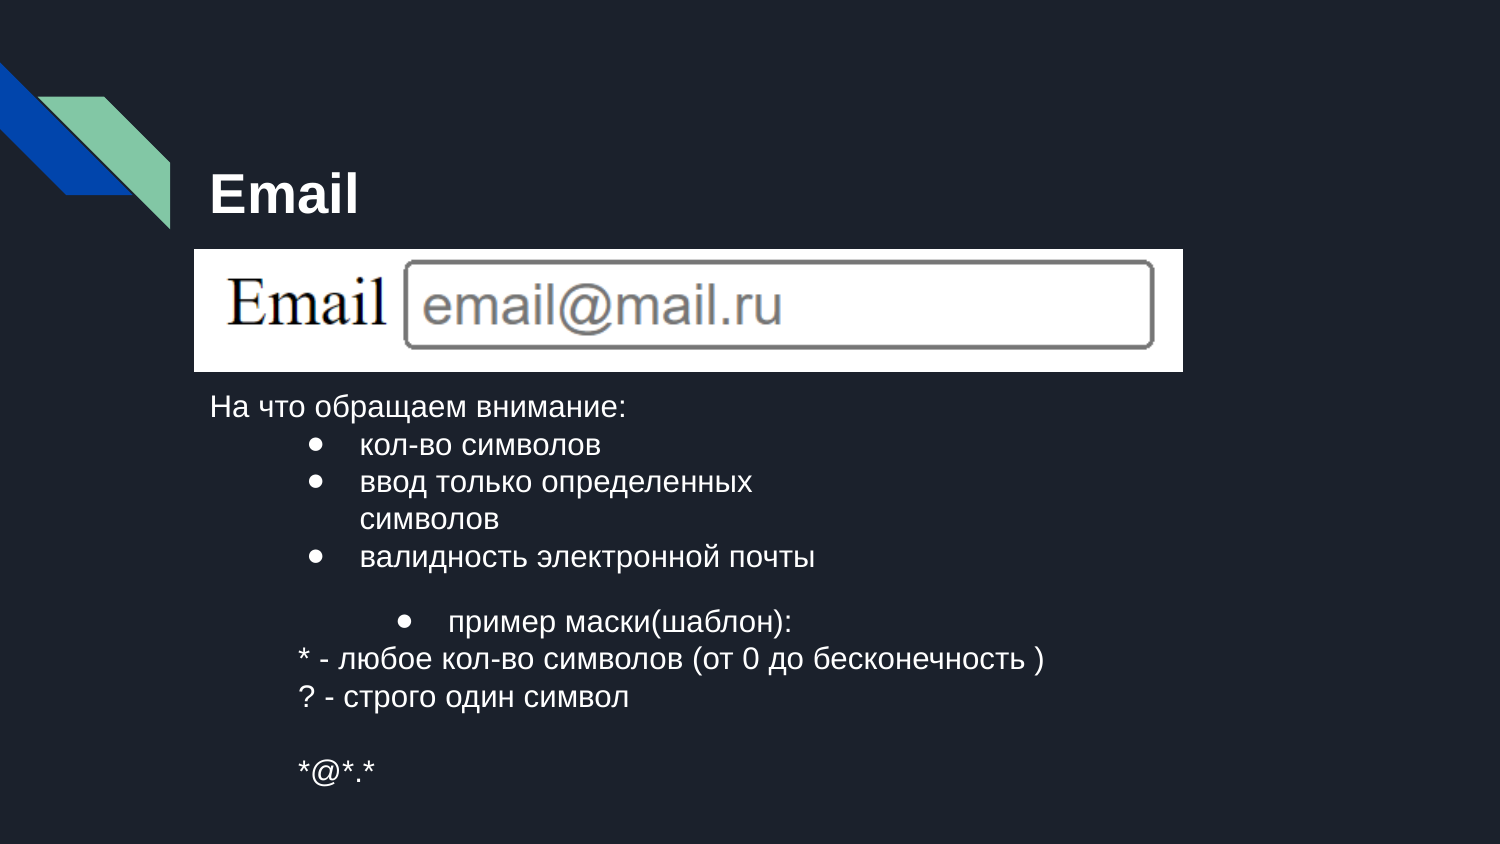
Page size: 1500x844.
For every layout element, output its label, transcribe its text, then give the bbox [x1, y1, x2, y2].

text_box Email [194, 101, 1386, 300]
text_box На что обращаем внимание: кол-во символов ввод только определенных символов валидность электронной почты [194, 378, 881, 589]
picture [194, 249, 1183, 372]
text_box пример маски(шаблон): * - любое кол-во символов (от 0 до бесконечность ) ? - строго один символ *@*.* [283, 586, 1235, 804]
